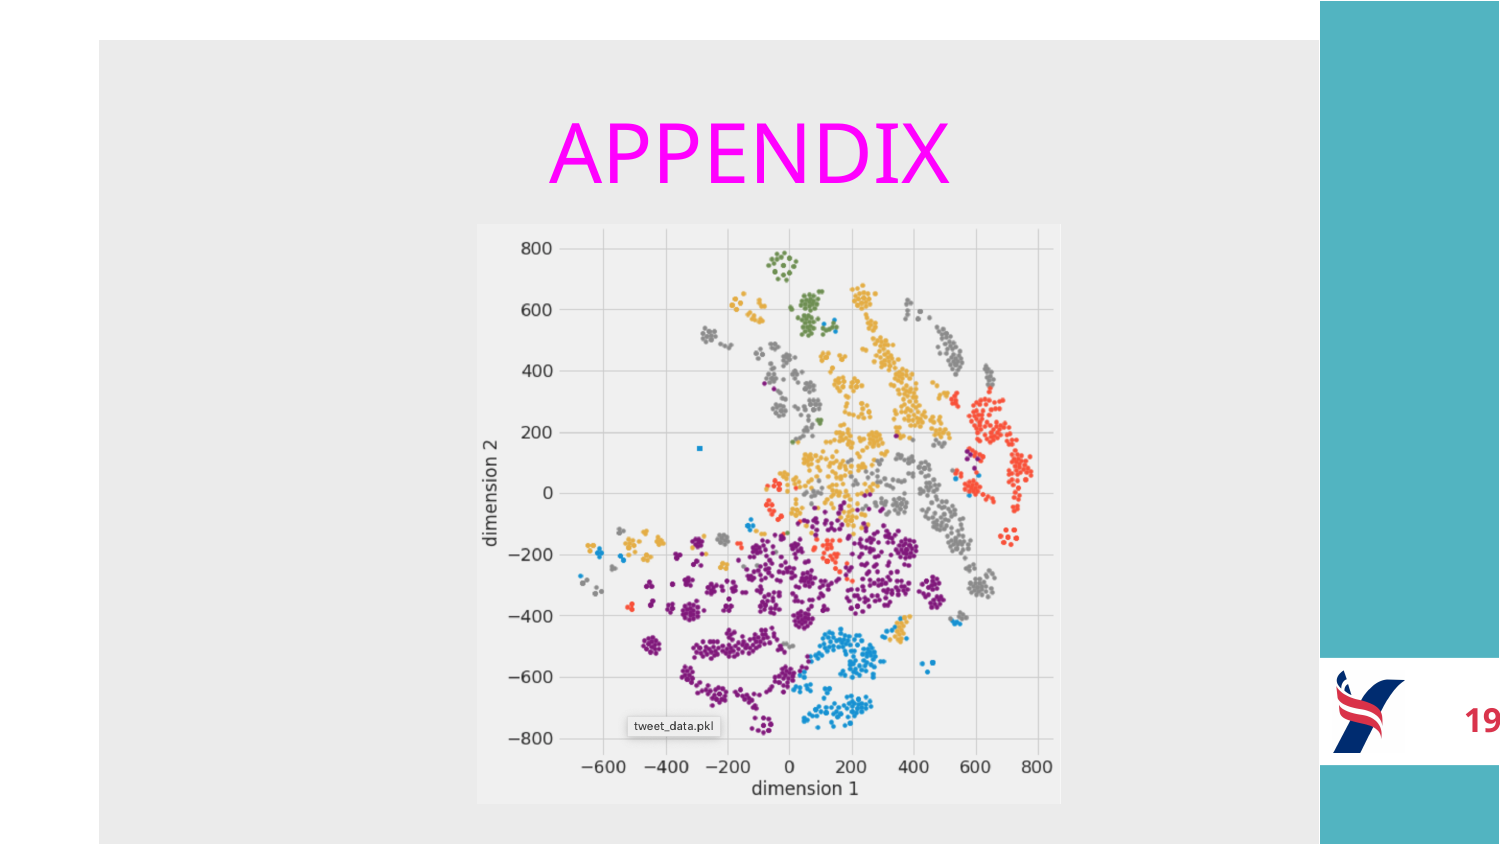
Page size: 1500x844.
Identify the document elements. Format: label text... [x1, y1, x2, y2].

picture [1332, 670, 1405, 753]
title APPENDIX [439, 91, 1061, 216]
text_box [1319, 0, 1500, 657]
text_box [1319, 766, 1500, 844]
text_box 19 [1448, 684, 1500, 739]
text_box [1319, 657, 1500, 766]
picture [477, 224, 1061, 804]
